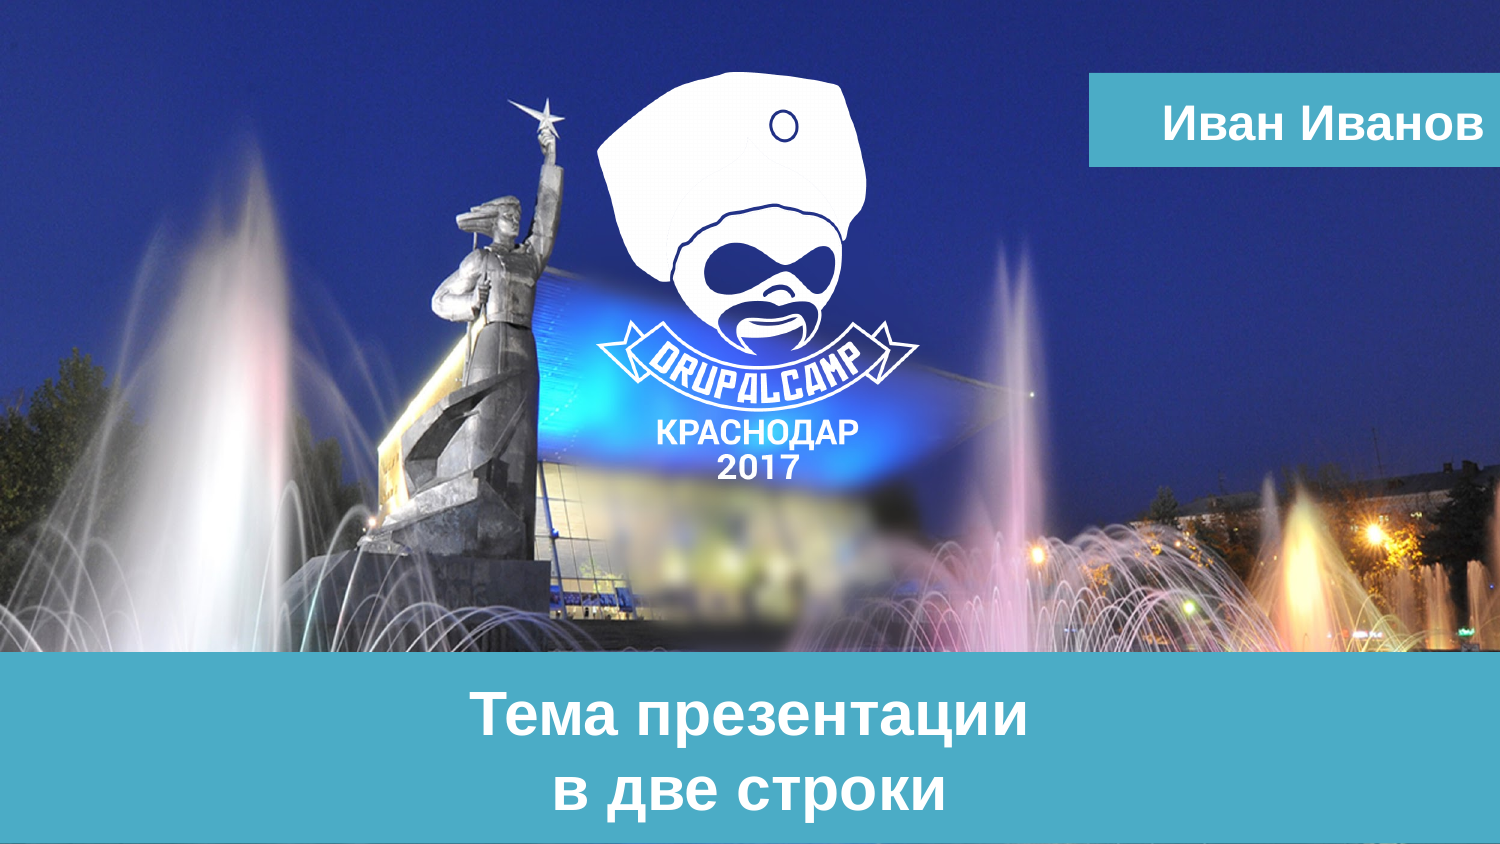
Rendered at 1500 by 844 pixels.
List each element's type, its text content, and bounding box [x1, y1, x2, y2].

text_box Тема презентации в две строки [0, 652, 1500, 844]
picture [0, 0, 1500, 652]
text_box Иван Иванов [1089, 72, 1500, 167]
